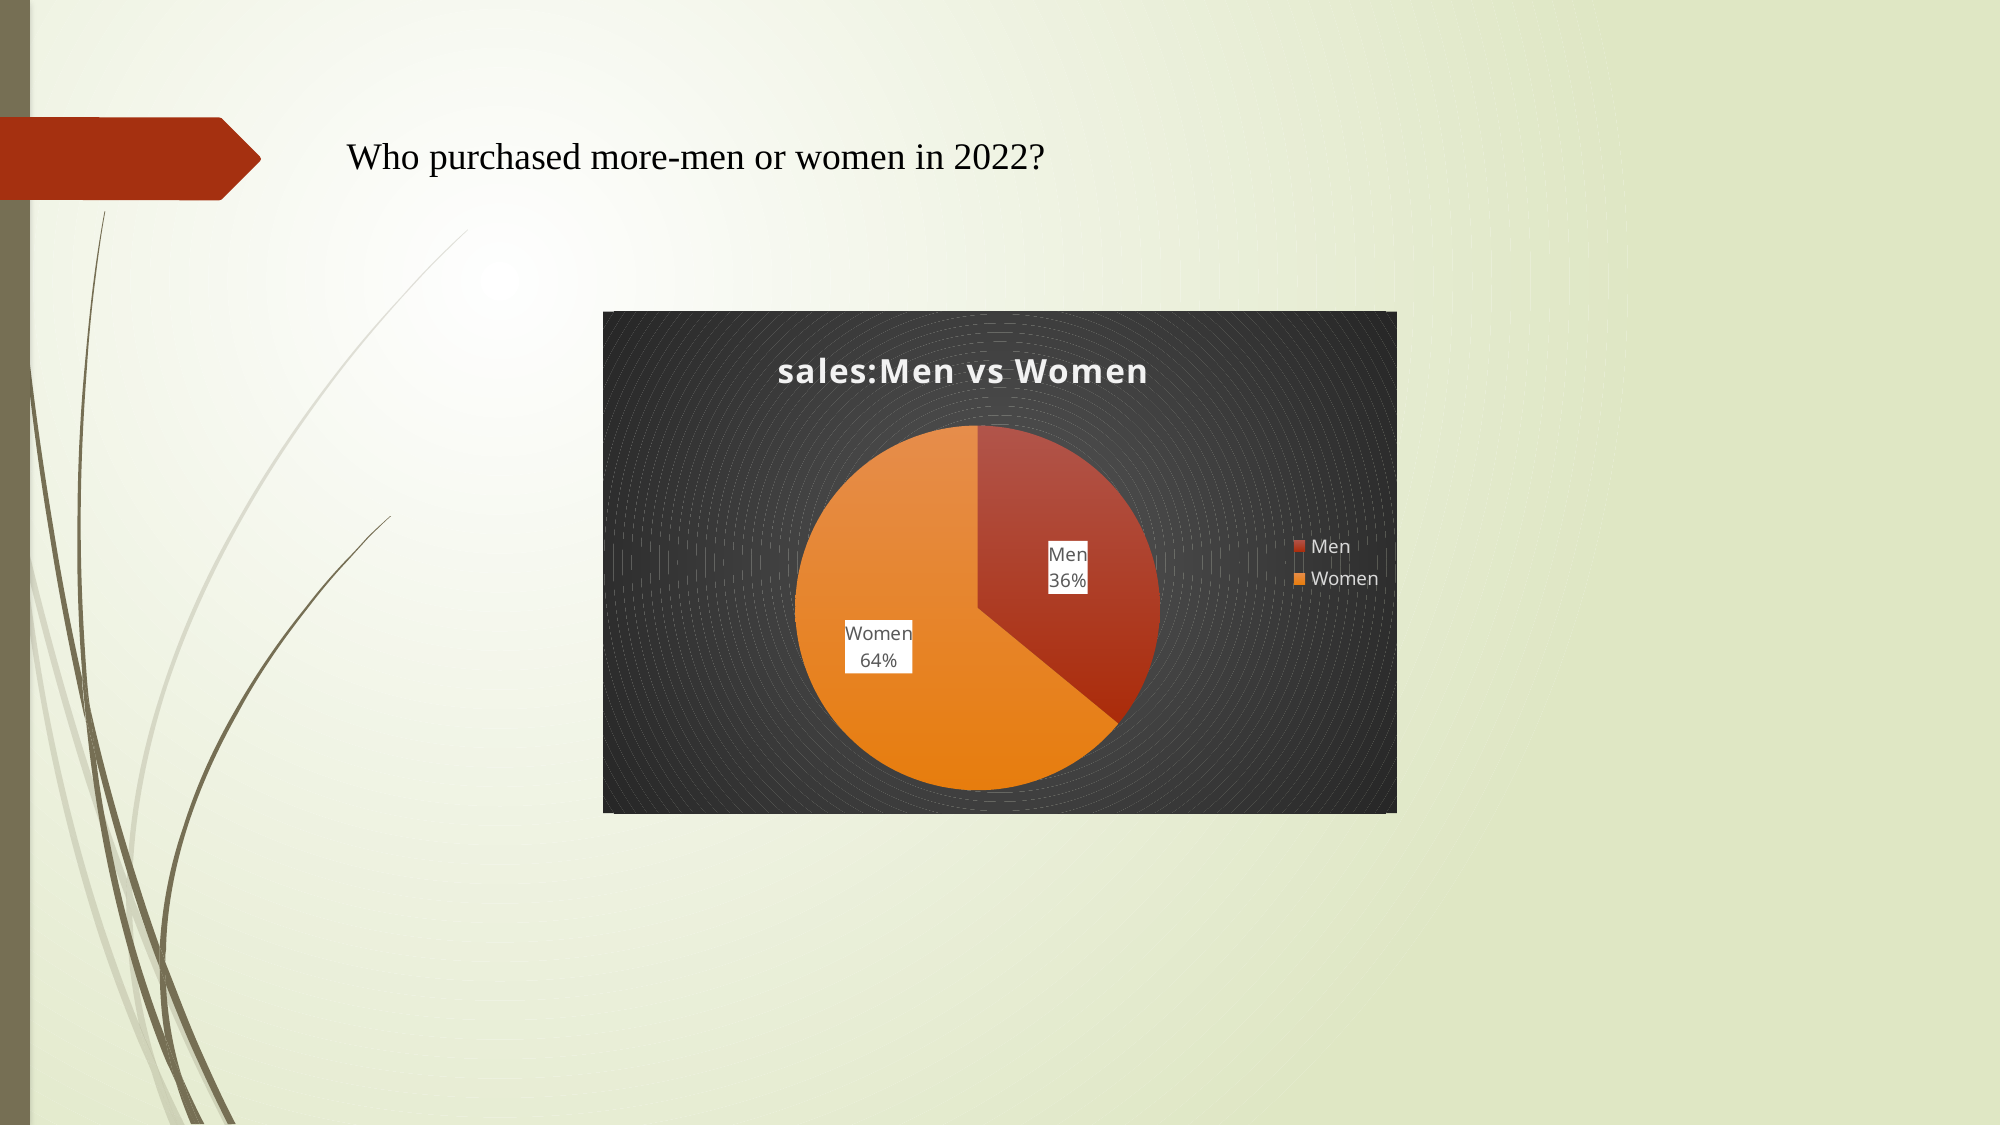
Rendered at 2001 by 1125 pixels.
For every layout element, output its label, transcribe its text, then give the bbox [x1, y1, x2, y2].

chart [602, 311, 1398, 814]
text_box Who purchased more-men or women in 2022? [331, 124, 1062, 275]
